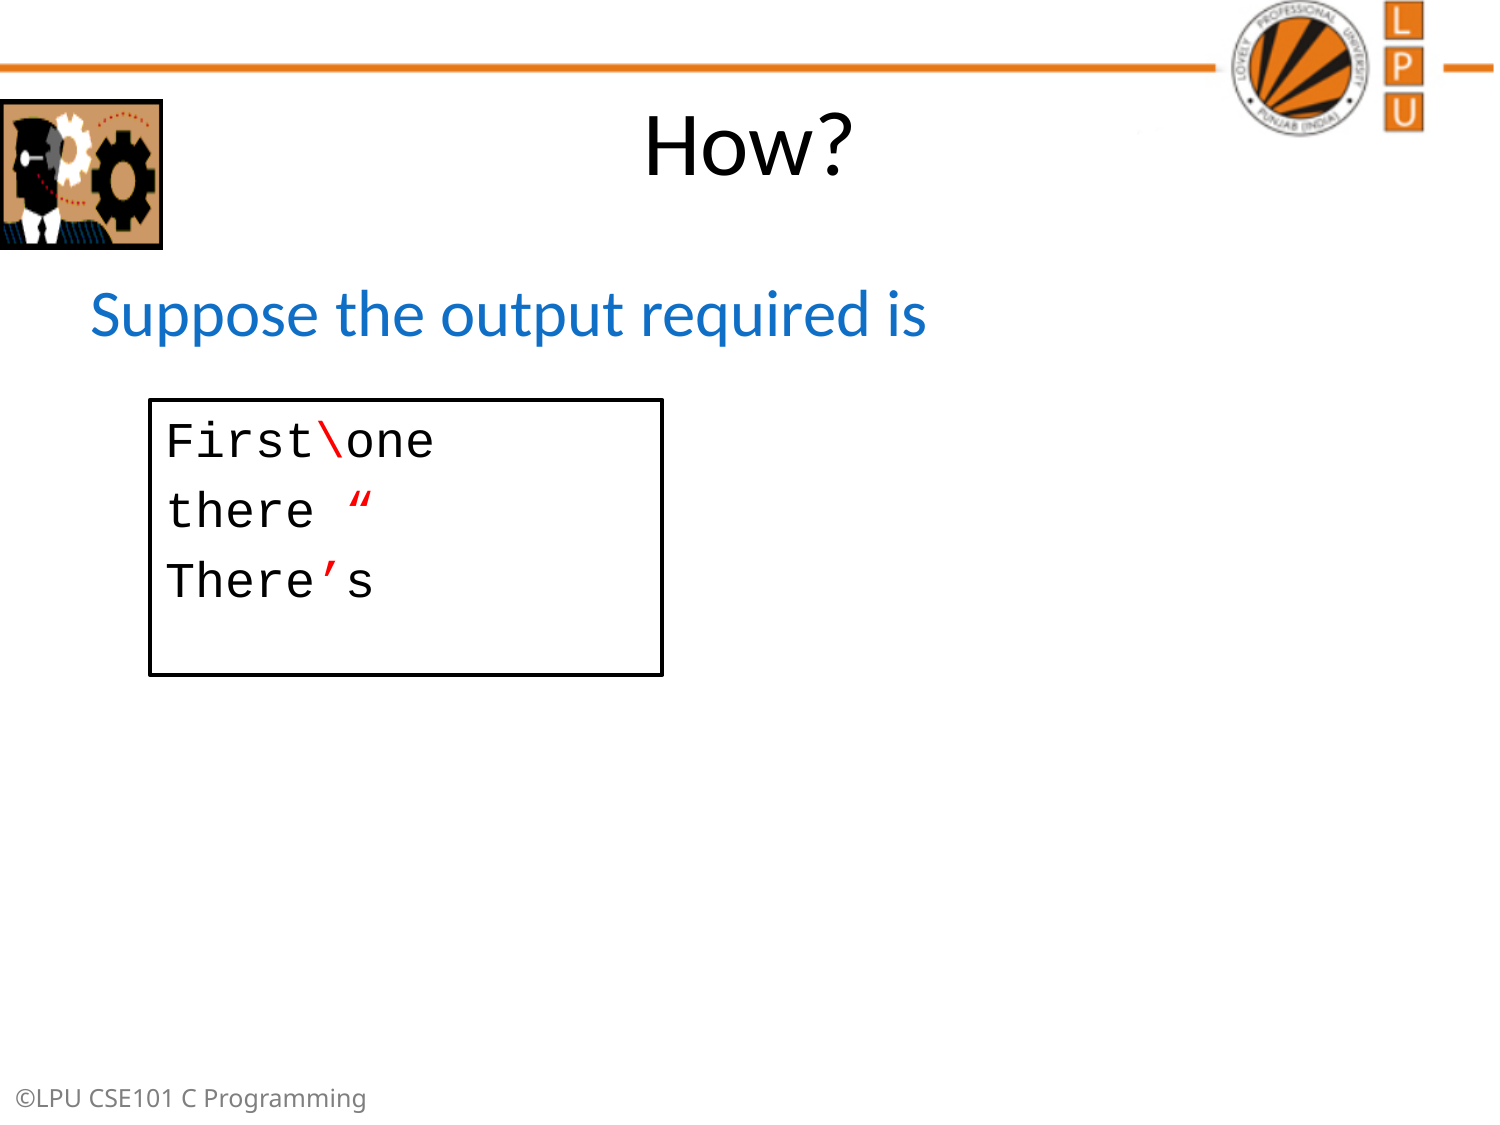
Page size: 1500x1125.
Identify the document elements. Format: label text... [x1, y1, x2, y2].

title How? [75, 45, 1425, 233]
picture [0, 0, 1497, 251]
text_box First\one there “ There’s [149, 399, 663, 675]
list Suppose the output required is [75, 262, 1425, 1005]
